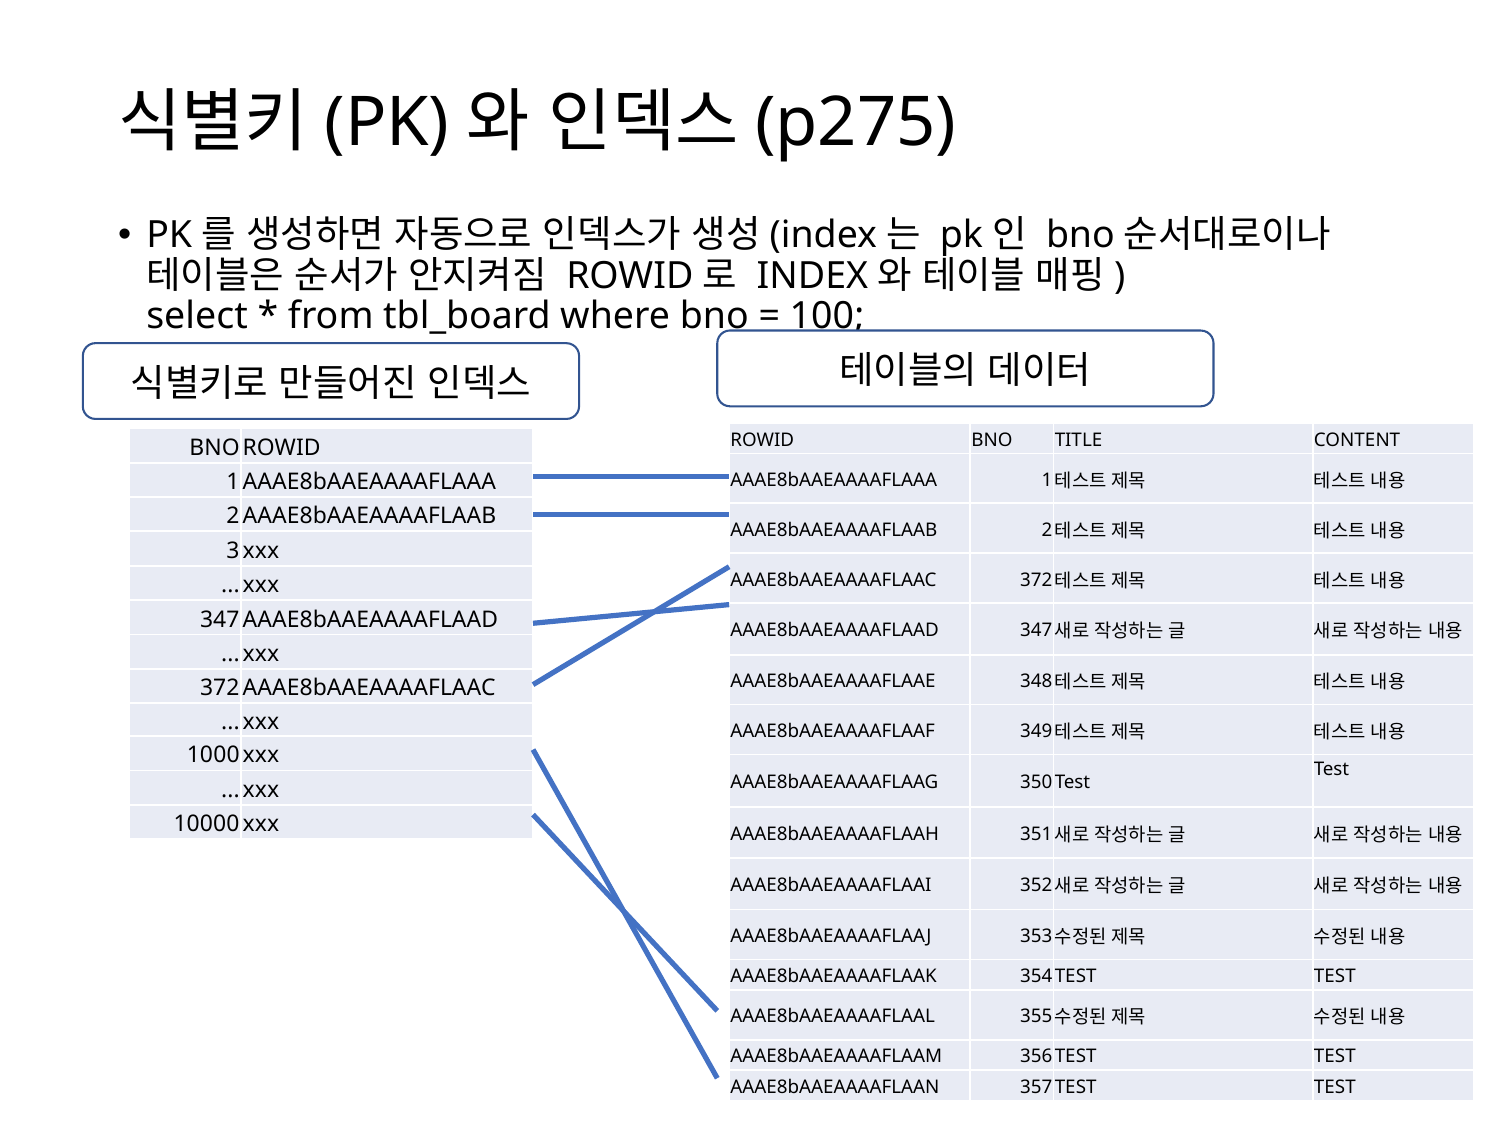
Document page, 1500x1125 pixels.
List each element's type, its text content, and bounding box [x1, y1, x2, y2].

table_cell xxx [242, 737, 532, 770]
table_cell xxx [242, 806, 532, 838]
table_cell 새로 작성하는 내용 [1314, 604, 1473, 654]
table_cell Test [1054, 755, 1312, 806]
list PK를 생성하면 자동으로 인덱스가 생성(index는 pk인 bno순서대로이나 테이블은 순서가 안지켜짐 ROWID로 INDEX와 테이블 매핑) select * from tbl_board where bno = 100; [103, 208, 1397, 1014]
table_cell 테스트 내용 [1314, 504, 1473, 552]
table_cell ... [130, 704, 240, 735]
table_cell 351 [971, 808, 1053, 857]
table_cell AAAE8bAAEAAAAFLAAA [242, 464, 532, 496]
table_cell 테스트 내용 [1314, 656, 1473, 704]
table_cell TEST [1314, 1041, 1473, 1069]
table_cell 수정된 내용 [1314, 910, 1473, 959]
table_header ROWID [242, 429, 532, 462]
table_cell TEST [1054, 1071, 1312, 1100]
table_cell 새로 작성하는 글 [1054, 808, 1312, 857]
table_cell 350 [971, 755, 1053, 806]
table_cell TEST [1054, 960, 1312, 989]
table_cell xxx [242, 635, 532, 668]
table_header CONTENT [1314, 424, 1473, 453]
table_cell AAAE8bAAEAAAAFLAAJ [730, 910, 969, 959]
table_cell ... [130, 635, 240, 668]
table_cell 356 [971, 1041, 1053, 1069]
table_cell 새로 작성하는 내용 [1314, 859, 1473, 909]
table_header ROWID [730, 424, 969, 453]
table_cell AAAE8bAAEAAAAFLAAB [242, 498, 532, 530]
table_cell AAAE8bAAEAAAAFLAAB [730, 504, 969, 552]
table_cell xxx [242, 771, 532, 804]
table_cell 353 [971, 910, 1053, 959]
table_cell AAAE8bAAEAAAAFLAAM [730, 1041, 969, 1069]
table_cell 2 [130, 498, 240, 530]
table_cell 10000 [130, 806, 240, 838]
table_cell 테스트 제목 [1054, 454, 1312, 502]
table_cell 수정된 제목 [1054, 991, 1312, 1039]
table_cell xxx [242, 567, 532, 599]
table_cell AAAE8bAAEAAAAFLAAI [730, 859, 969, 909]
table_cell 새로 작성하는 내용 [1314, 808, 1473, 857]
table_cell AAAE8bAAEAAAAFLAAC [730, 554, 969, 602]
table_cell ... [130, 771, 240, 804]
table_cell 테스트 제목 [1054, 554, 1312, 602]
table_cell 347 [130, 601, 240, 634]
table_cell Test [1314, 755, 1473, 806]
table_header TITLE [1054, 424, 1312, 453]
table_cell 새로 작성하는 글 [1054, 859, 1312, 909]
table_cell AAAE8bAAEAAAAFLAAA [730, 454, 969, 502]
table_cell 372 [130, 670, 240, 702]
table_cell 테스트 내용 [1314, 554, 1473, 602]
table_cell TEST [1054, 1041, 1312, 1069]
table_cell AAAE8bAAEAAAAFLAAN [730, 1071, 969, 1100]
text_box 테이블의 데이터 [716, 329, 1215, 408]
table_cell 349 [971, 705, 1053, 754]
table_cell AAAE8bAAEAAAAFLAAC [242, 670, 532, 702]
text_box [532, 1011, 718, 1079]
table_cell ... [130, 567, 240, 599]
table_cell AAAE8bAAEAAAAFLAAD [730, 604, 969, 654]
table_cell 348 [971, 656, 1053, 704]
table_cell 1000 [130, 737, 240, 770]
table_cell 3 [130, 532, 240, 565]
table_cell 테스트 내용 [1314, 705, 1473, 754]
table_cell TEST [1314, 960, 1473, 989]
table_header BNO [130, 429, 240, 462]
table_header BNO [971, 424, 1053, 453]
table_cell 357 [971, 1071, 1053, 1100]
table_cell 수정된 제목 [1054, 910, 1312, 959]
table_cell AAAE8bAAEAAAAFLAAL [730, 991, 969, 1039]
table_cell 1 [971, 454, 1053, 502]
table_cell xxx [242, 532, 532, 565]
table_cell AAAE8bAAEAAAAFLAAG [730, 755, 969, 806]
table_cell 테스트 제목 [1054, 656, 1312, 704]
table_cell 새로 작성하는 글 [1054, 604, 1312, 654]
table_cell 352 [971, 859, 1053, 909]
table_cell 2 [971, 504, 1053, 552]
table_cell AAAE8bAAEAAAAFLAAK [730, 960, 969, 989]
table_cell 테스트 제목 [1054, 705, 1312, 754]
table_cell 1 [130, 464, 240, 496]
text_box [532, 814, 718, 1011]
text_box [532, 566, 730, 685]
title 식별키(PK)와 인덱스(p275) [103, 59, 1397, 188]
table_cell 수정된 내용 [1314, 991, 1473, 1039]
table_cell 372 [971, 554, 1053, 602]
table_cell 테스트 내용 [1314, 454, 1473, 502]
table_cell xxx [242, 704, 532, 735]
table_cell AAAE8bAAEAAAAFLAAF [730, 705, 969, 754]
text_box 식별키로 만들어진 인덱스 [81, 342, 581, 420]
table_cell TEST [1314, 1071, 1473, 1100]
table_cell 테스트 제목 [1054, 504, 1312, 552]
table_cell 347 [971, 604, 1053, 654]
table_cell 355 [971, 991, 1053, 1039]
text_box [532, 749, 718, 814]
table_cell AAAE8bAAEAAAAFLAAH [730, 808, 969, 857]
table_cell AAAE8bAAEAAAAFLAAE [730, 656, 969, 704]
table_cell 354 [971, 960, 1053, 989]
table_cell AAAE8bAAEAAAAFLAAD [242, 601, 532, 634]
